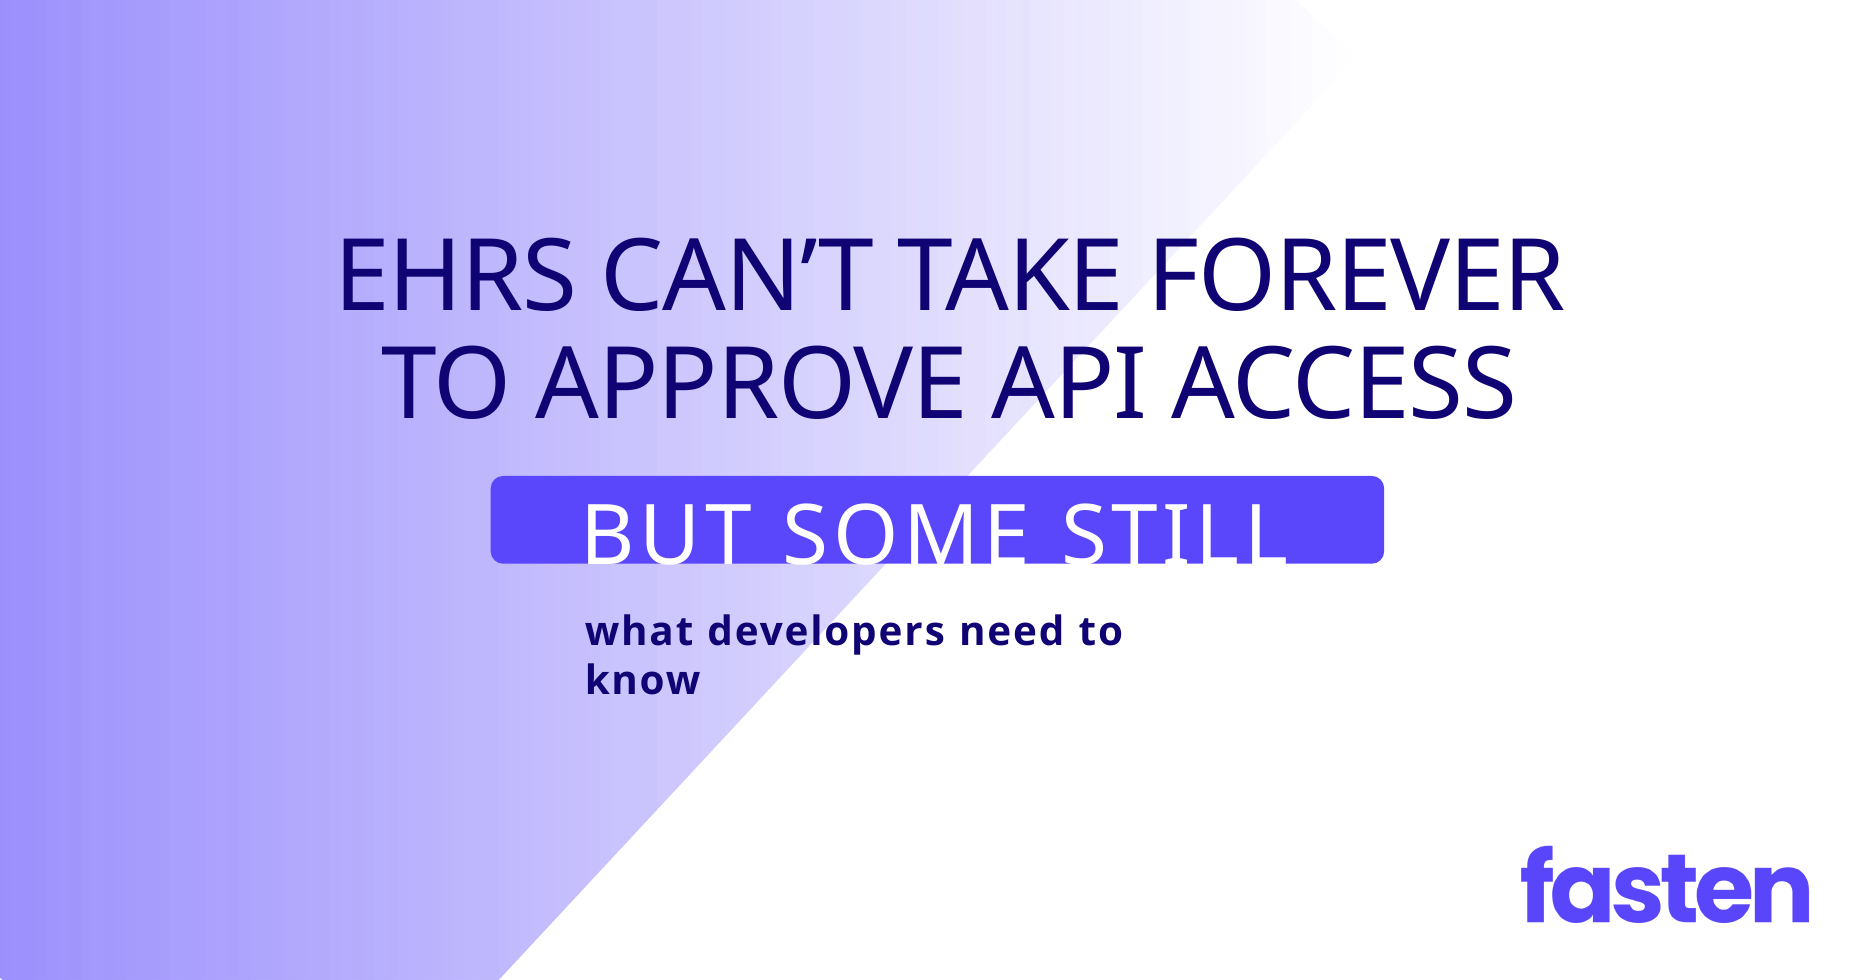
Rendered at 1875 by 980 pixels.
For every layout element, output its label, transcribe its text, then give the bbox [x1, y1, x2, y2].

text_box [490, 475, 1385, 564]
text_box BUT SOME STILL DO [520, 572, 1355, 691]
text_box [0, 0, 1358, 980]
text_box EHRS CAN’T TAKE FOREVER TO APPROVE API ACCESS [272, 222, 1628, 439]
text_box what developers need to know [584, 604, 1239, 703]
text_box [1497, 832, 1823, 931]
